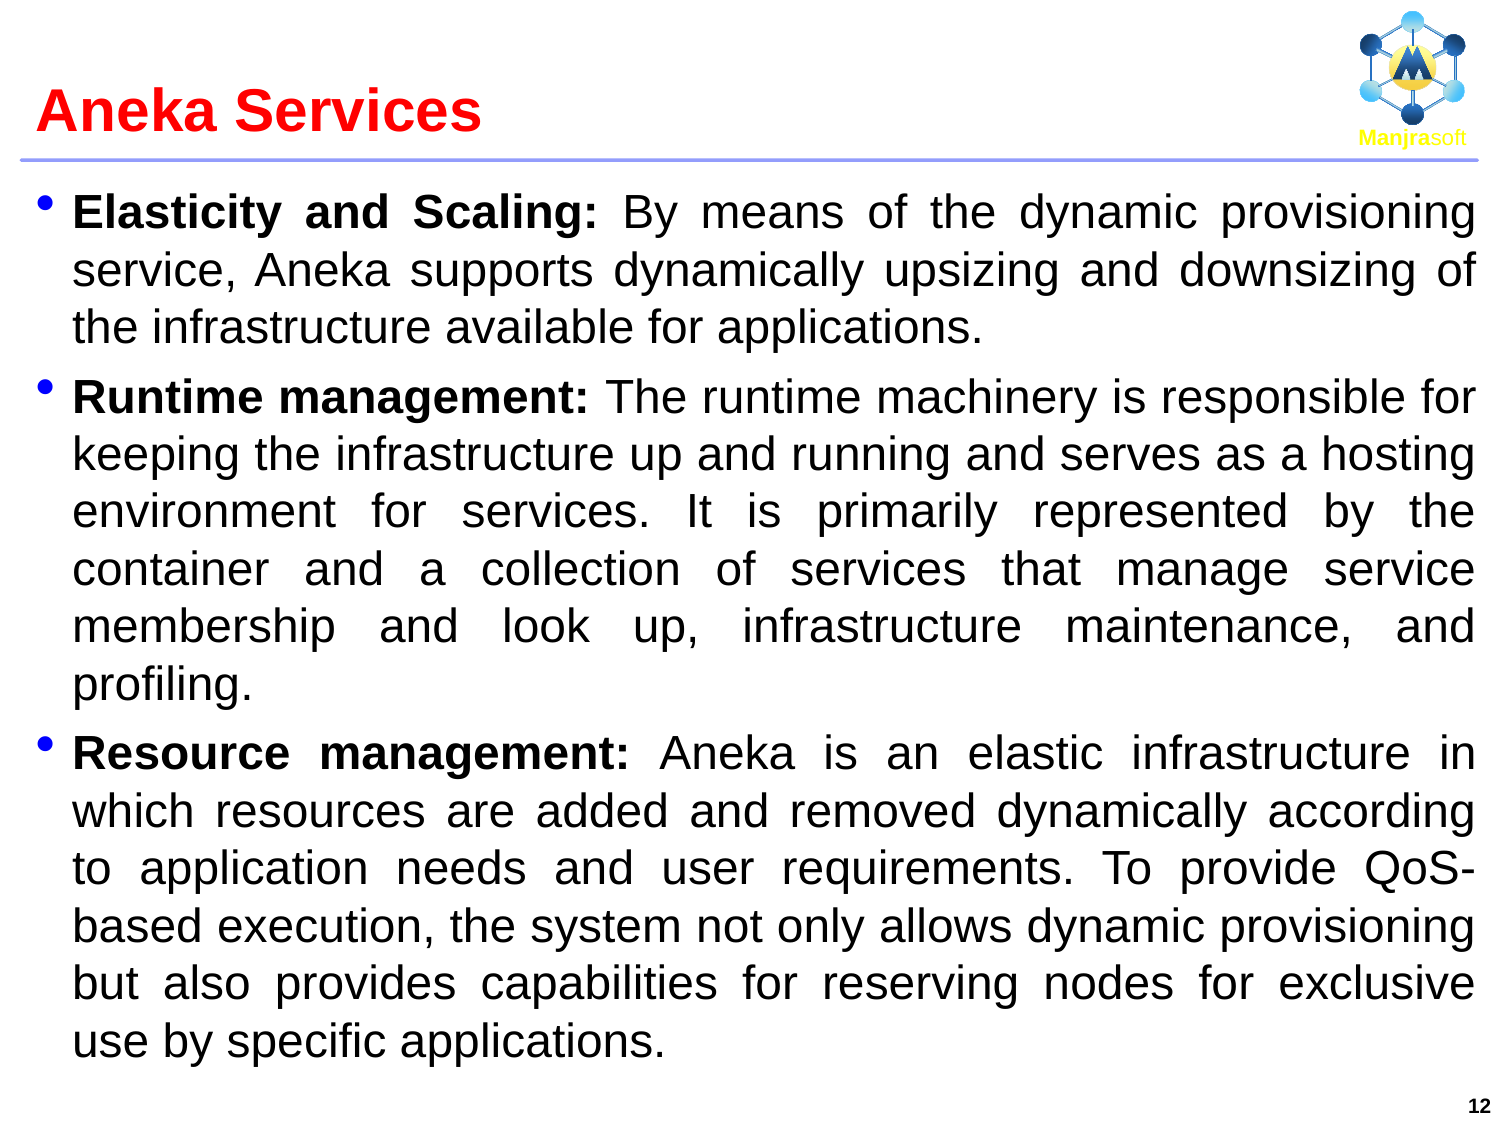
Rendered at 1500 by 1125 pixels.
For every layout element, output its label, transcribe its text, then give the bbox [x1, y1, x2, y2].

list Elasticity and Scaling: By means of the dynamic provisioning service, Aneka supports dynamically upsizing and downsizing of the infrastructure available for applications. Runtime management: The runtime machinery is responsible for keeping the infrastructure up and running and serves as a hosting environment for services. It is primarily represented by the container and a collection of services that manage service membership and look up, infrastructure maintenance, and profiling. Resource management: Aneka is an elastic infrastructure in which resources are added and removed dynamically according to application needs and user requirements. To provide QoS-based execution, the system not only allows dynamic provisioning but also provides capabilities for reserving nodes for exclusive use by specific applications. [26, 176, 1479, 1092]
slide_number 12 [1364, 1093, 1500, 1120]
title Aneka Services [26, 0, 1479, 145]
